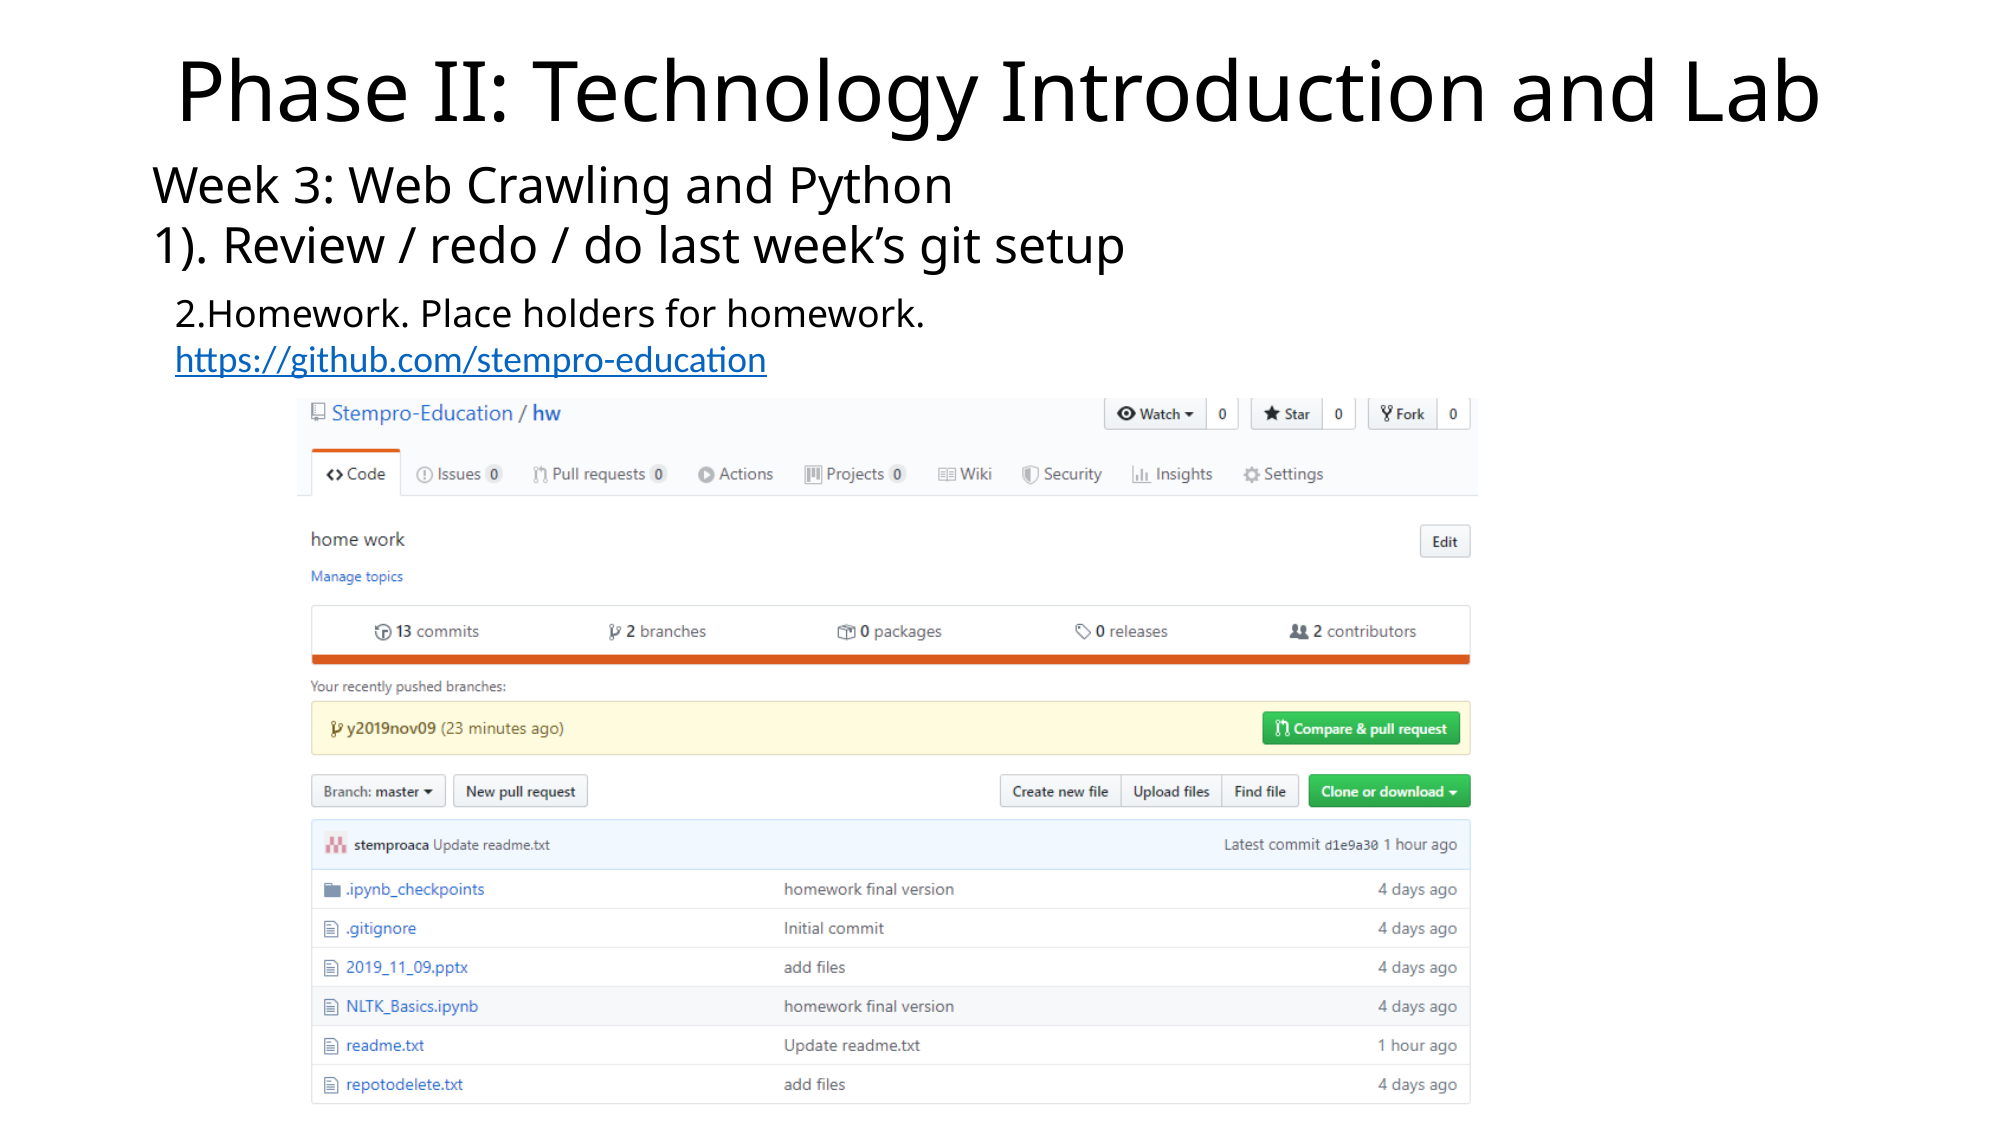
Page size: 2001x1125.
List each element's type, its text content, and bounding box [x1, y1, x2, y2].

text_box Week 3: Web Crawling and Python 1). Review / redo / do last week’s git setup [137, 146, 1762, 281]
text_box Phase II: Technology Introduction and Lab [0, 30, 2000, 146]
picture [297, 398, 1478, 1109]
text_box 2.Homework. Place holders for homework. https://github.com/stempro-education [160, 282, 1881, 388]
